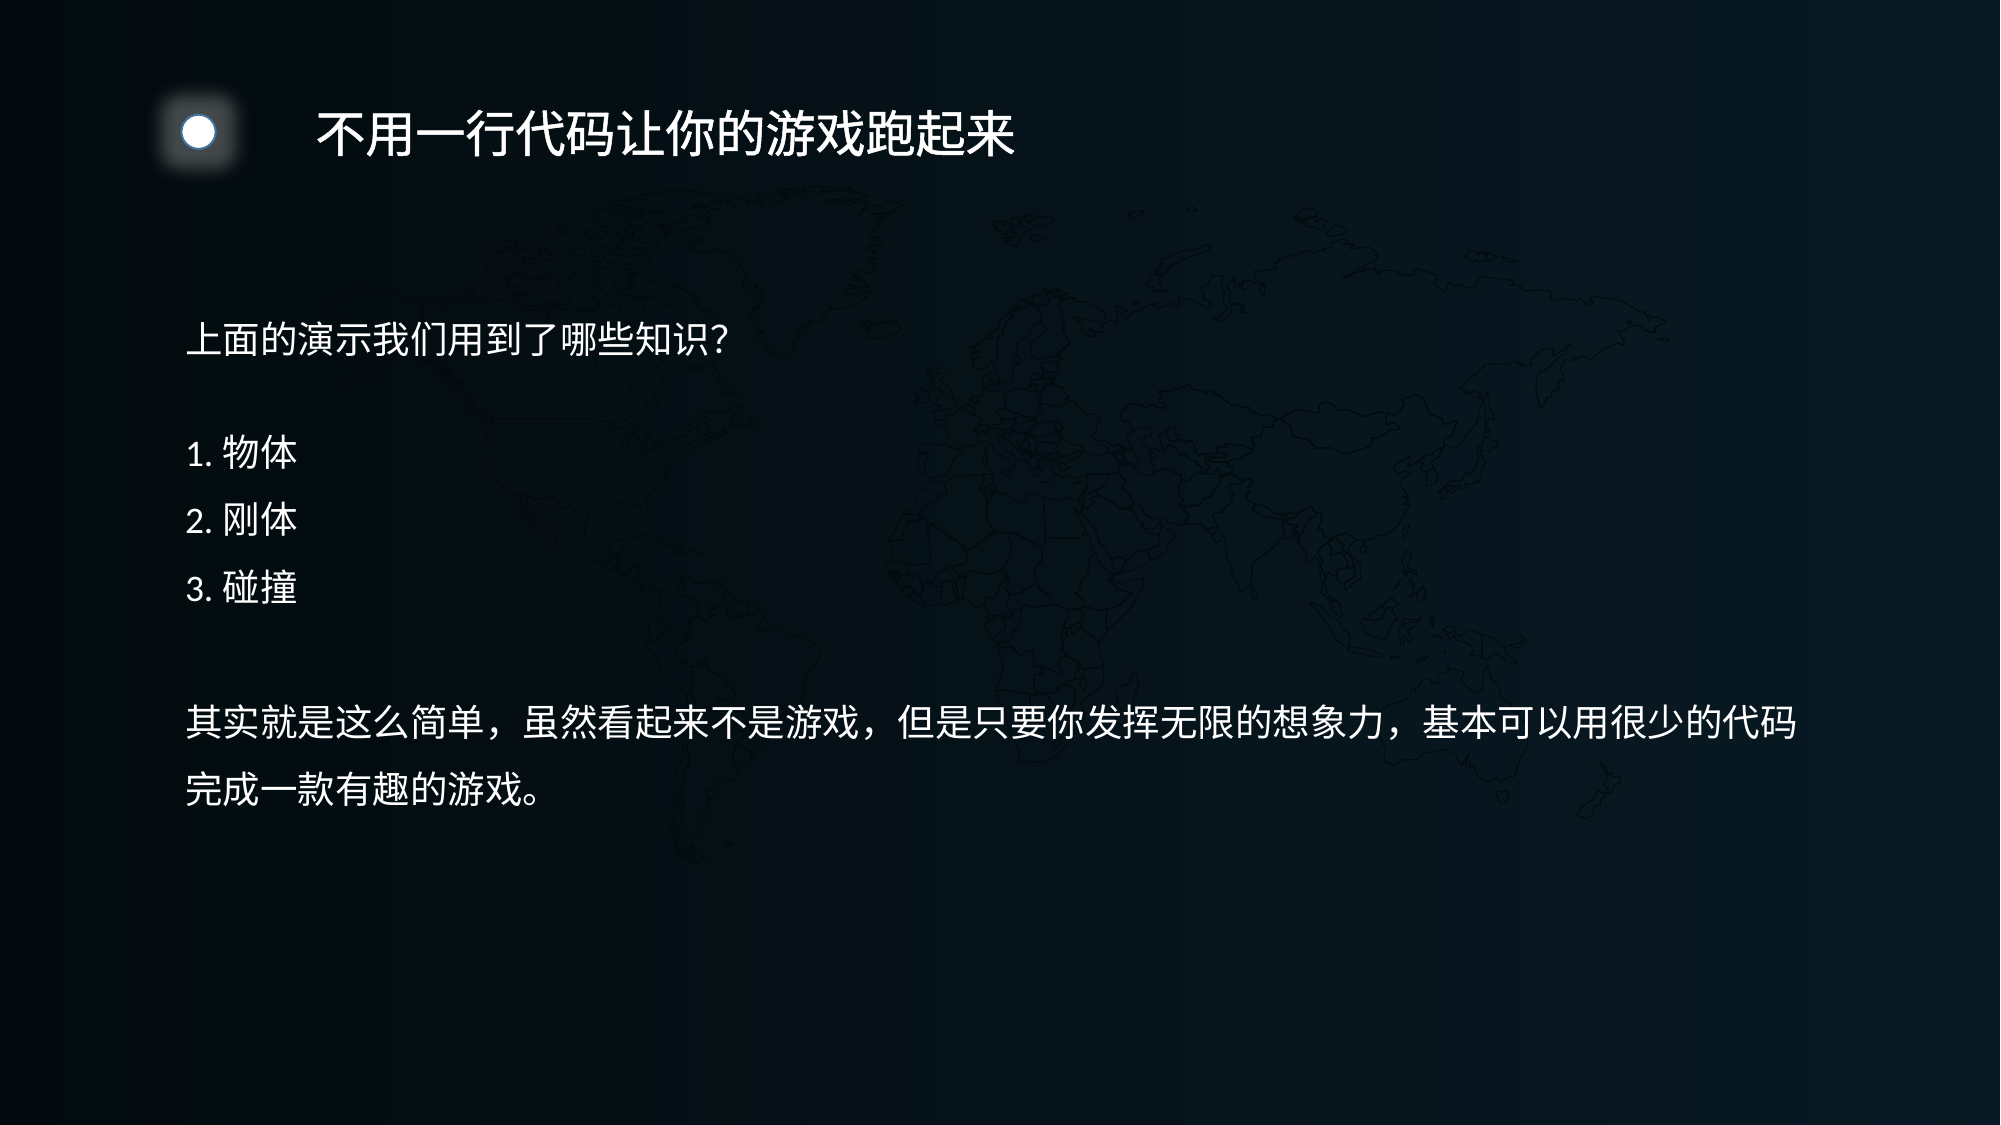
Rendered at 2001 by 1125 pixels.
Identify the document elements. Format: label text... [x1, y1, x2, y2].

text_box 上面的演示我们用到了哪些知识？ 1.物体 2.刚体 3.碰撞 其实就是这么简单，虽然看起来不是游戏，但是只要你发挥无限的想象力，基本可以用很少的代码 完成一款有趣的游戏。 [170, 308, 321, 819]
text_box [181, 94, 1034, 171]
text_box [321, 186, 1670, 865]
text_box 上面的演示我们用到了哪些知识？ 1.物体 2.刚体 3.碰撞 其实就是这么简单，虽然看起来不是游戏，但是只要你发挥无限的想象力，基本可以用很少的代码 完成一款有趣的游戏。 [1670, 308, 1813, 819]
